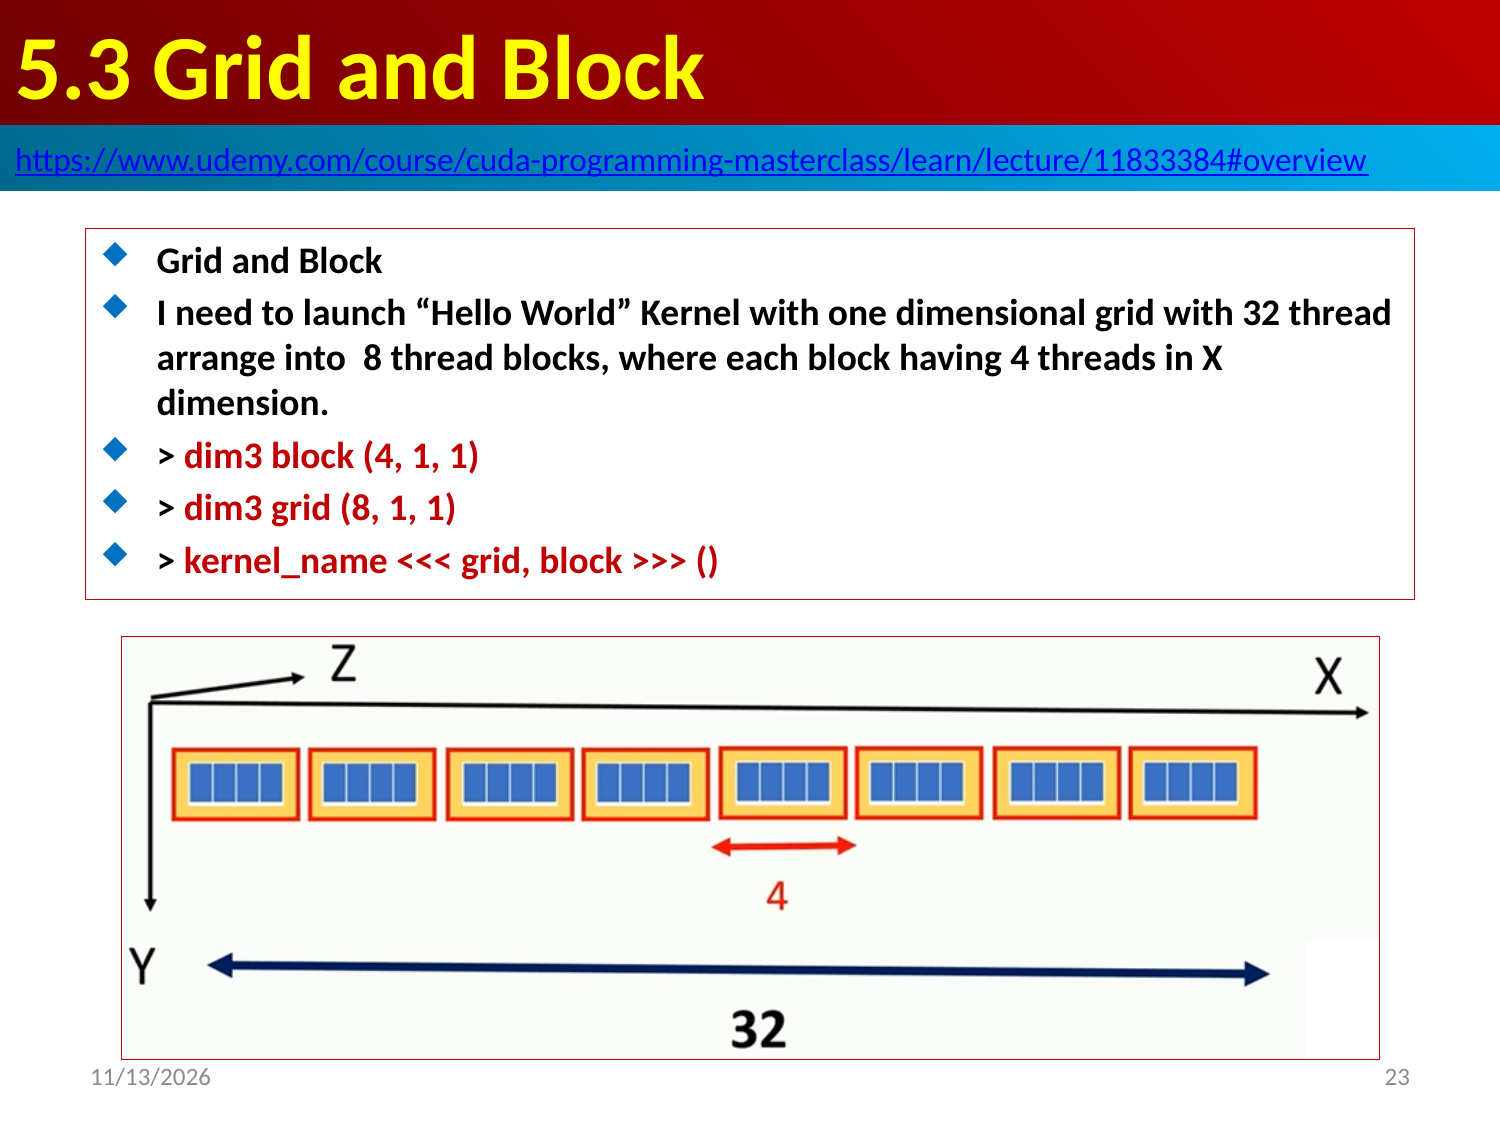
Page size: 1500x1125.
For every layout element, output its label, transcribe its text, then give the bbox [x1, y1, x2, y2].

picture [121, 636, 1381, 1060]
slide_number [75, 1042, 425, 1109]
text_box https://www.udemy.com/course/cuda-programming-masterclass/learn/lecture/11833384#overview [0, 125, 1500, 191]
title 5.3 Grid and Block [0, 0, 1500, 125]
slide_number 23 [1074, 1042, 1425, 1109]
subtitle Grid and Block I need to launch “Hello World” Kernel with one dimensional grid with 32 thread arrange into 8 thread blocks, where each block having 4 threads in X dimension. > dim3 block (4, 1, 1) > dim3 grid (8, 1, 1) > kernel_name <<< grid, block >>> () [85, 228, 1415, 600]
